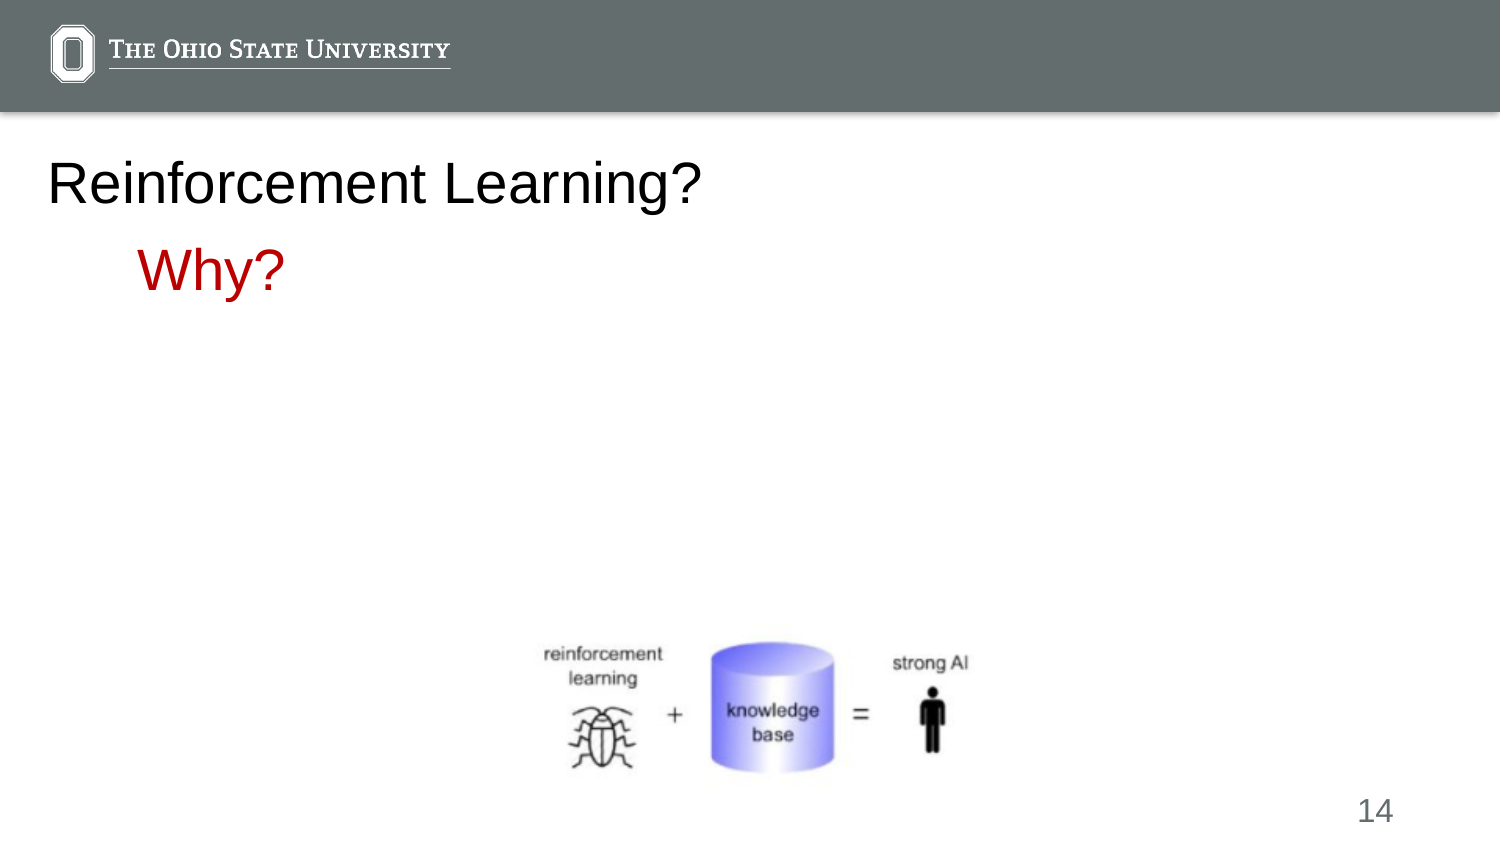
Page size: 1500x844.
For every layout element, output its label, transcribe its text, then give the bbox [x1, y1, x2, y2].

picture [50, 24, 451, 83]
list Why? [122, 226, 1473, 782]
picture [515, 623, 1001, 808]
title Reinforcement Learning? [32, 137, 1483, 226]
